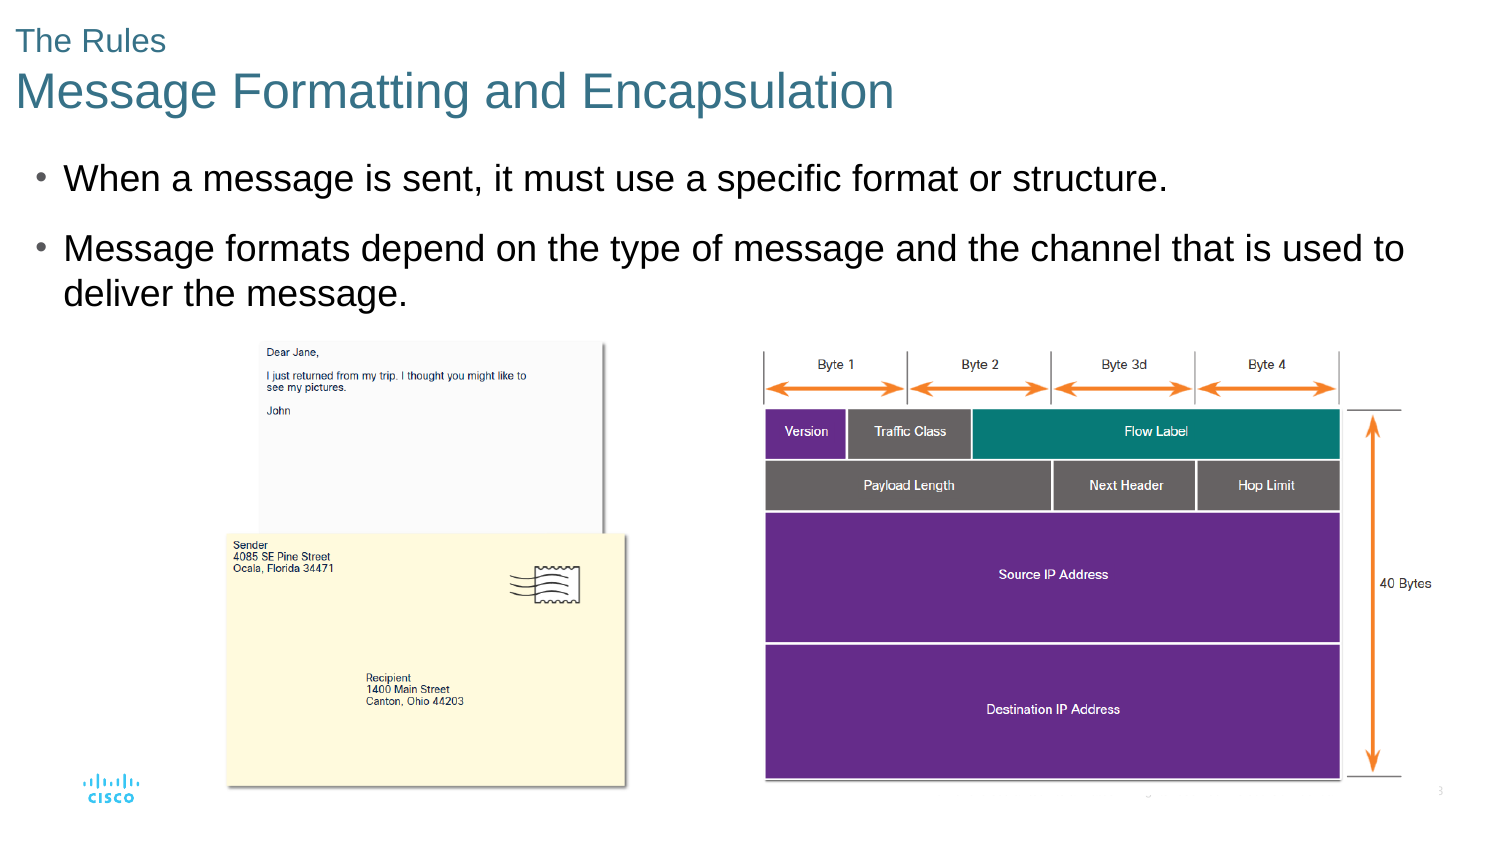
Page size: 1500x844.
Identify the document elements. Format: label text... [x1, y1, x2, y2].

picture [749, 336, 1439, 796]
title The Rules Message Formatting and Encapsulation [0, 6, 1500, 131]
list When a message is sent, it must use a specific format or structure. Message formats depend on the type of message and the channel that is used to deliver the message. [20, 146, 1473, 322]
picture [219, 336, 644, 796]
